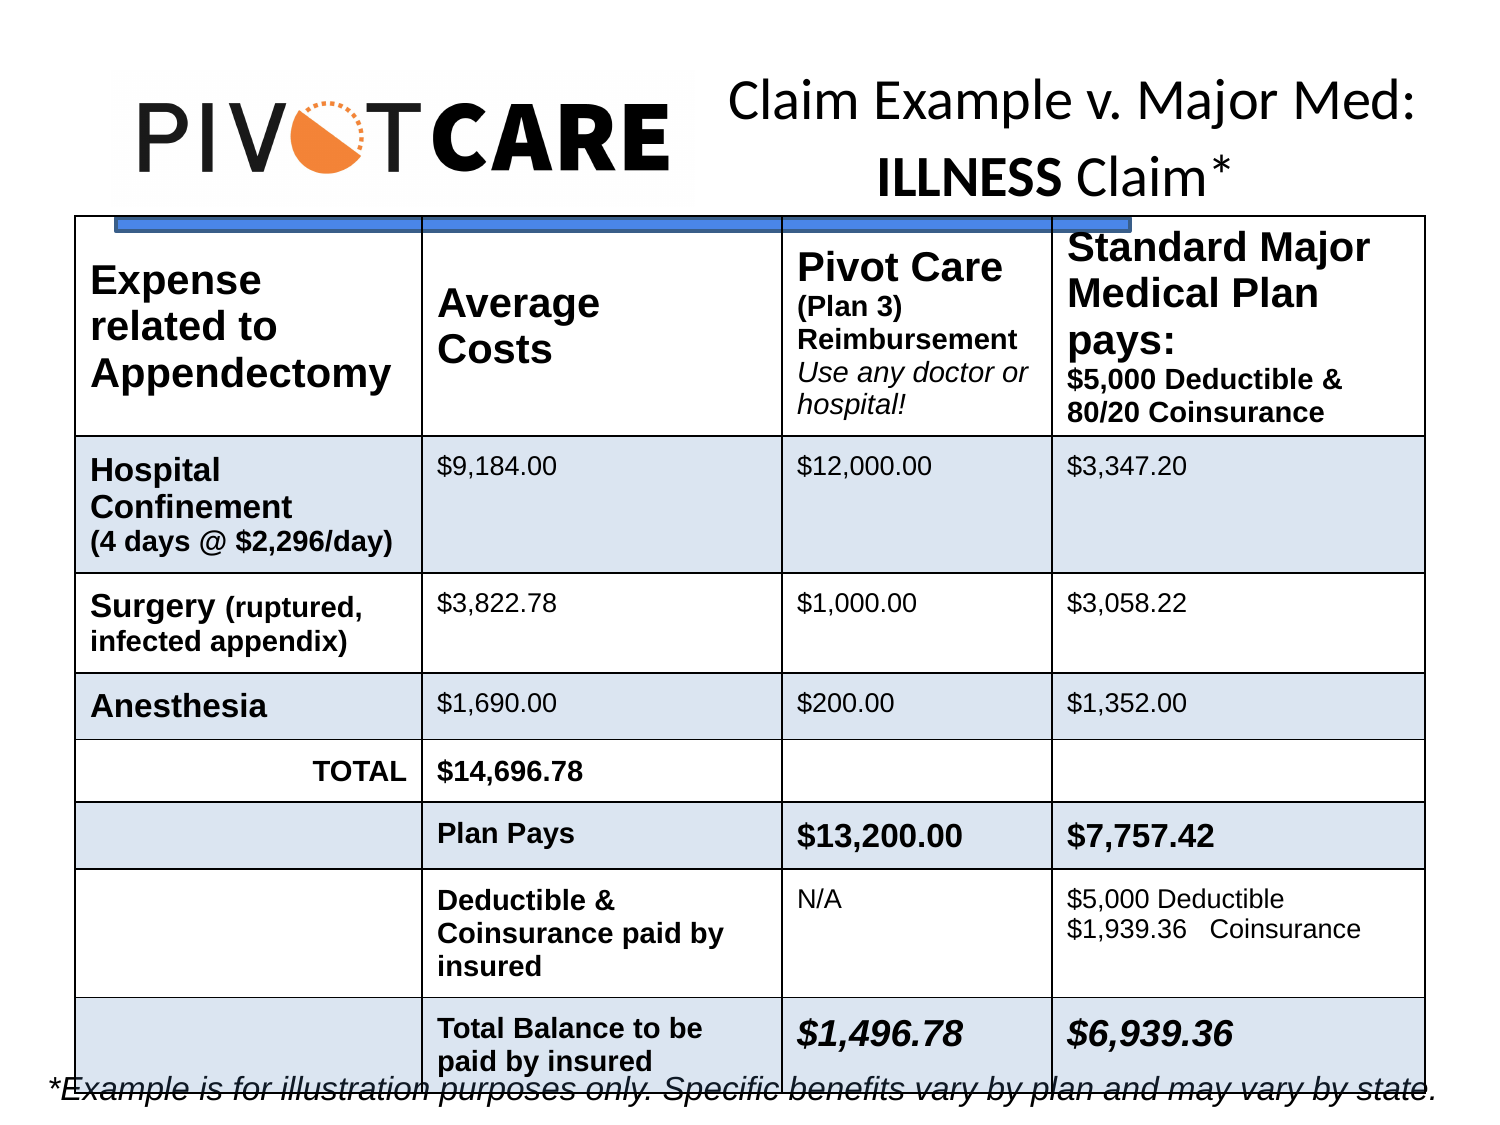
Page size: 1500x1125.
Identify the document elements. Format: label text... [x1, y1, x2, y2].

picture [111, 70, 695, 208]
table_header Pivot Care (Plan 3) Reimbursement Use any doctor or hospital! [783, 217, 1051, 435]
text_box *Example is for illustration purposes only. Specific benefits vary by plan and may vary by state. [32, 1051, 1500, 1107]
table_cell $1,000.00 [783, 574, 1051, 672]
table_cell TOTAL [76, 740, 421, 801]
table_cell Plan Pays [423, 803, 781, 868]
table_cell Anesthesia [76, 674, 421, 739]
table_cell $3,058.22 [1053, 574, 1424, 672]
table_cell [1053, 740, 1424, 801]
table_cell Surgery (ruptured, infected appendix) [76, 574, 421, 672]
table_cell $1,690.00 [423, 674, 781, 739]
table_cell $12,000.00 [783, 437, 1051, 572]
table_header Standard Major Medical Plan pays: $5,000 Deductible & 80/20 Coinsurance [1053, 217, 1424, 435]
table_cell [76, 870, 421, 997]
table_cell $1,352.00 [1053, 674, 1424, 739]
title Claim Example v. Major Med: ILLNESS Claim* [111, 23, 1462, 212]
table_cell $5,000 Deductible $1,939.36 Coinsurance [1053, 870, 1424, 997]
table_cell [76, 803, 421, 868]
table_cell $3,347.20 [1053, 437, 1424, 572]
table_header Expense related to Appendectomy [76, 217, 421, 435]
table_cell $9,184.00 [423, 437, 781, 572]
table_cell Hospital Confinement (4 days @ $2,296/day) [76, 437, 421, 572]
table_cell $3,822.78 [423, 574, 781, 672]
table_cell $7,757.42 [1053, 803, 1424, 868]
table_cell $1,496.78 [783, 998, 1051, 1092]
table_cell Total Balance to be paid by insured [423, 998, 781, 1092]
table_cell Deductible & Coinsurance paid by insured [423, 870, 781, 997]
table_cell N/A [783, 870, 1051, 997]
table_cell $6,939.36 [1053, 998, 1424, 1092]
table_header Average Costs [423, 217, 781, 435]
table_cell $13,200.00 [783, 803, 1051, 868]
table_cell [783, 740, 1051, 801]
table_cell [76, 998, 421, 1092]
table_cell $14,696.78 [423, 740, 781, 801]
table_cell $200.00 [783, 674, 1051, 739]
